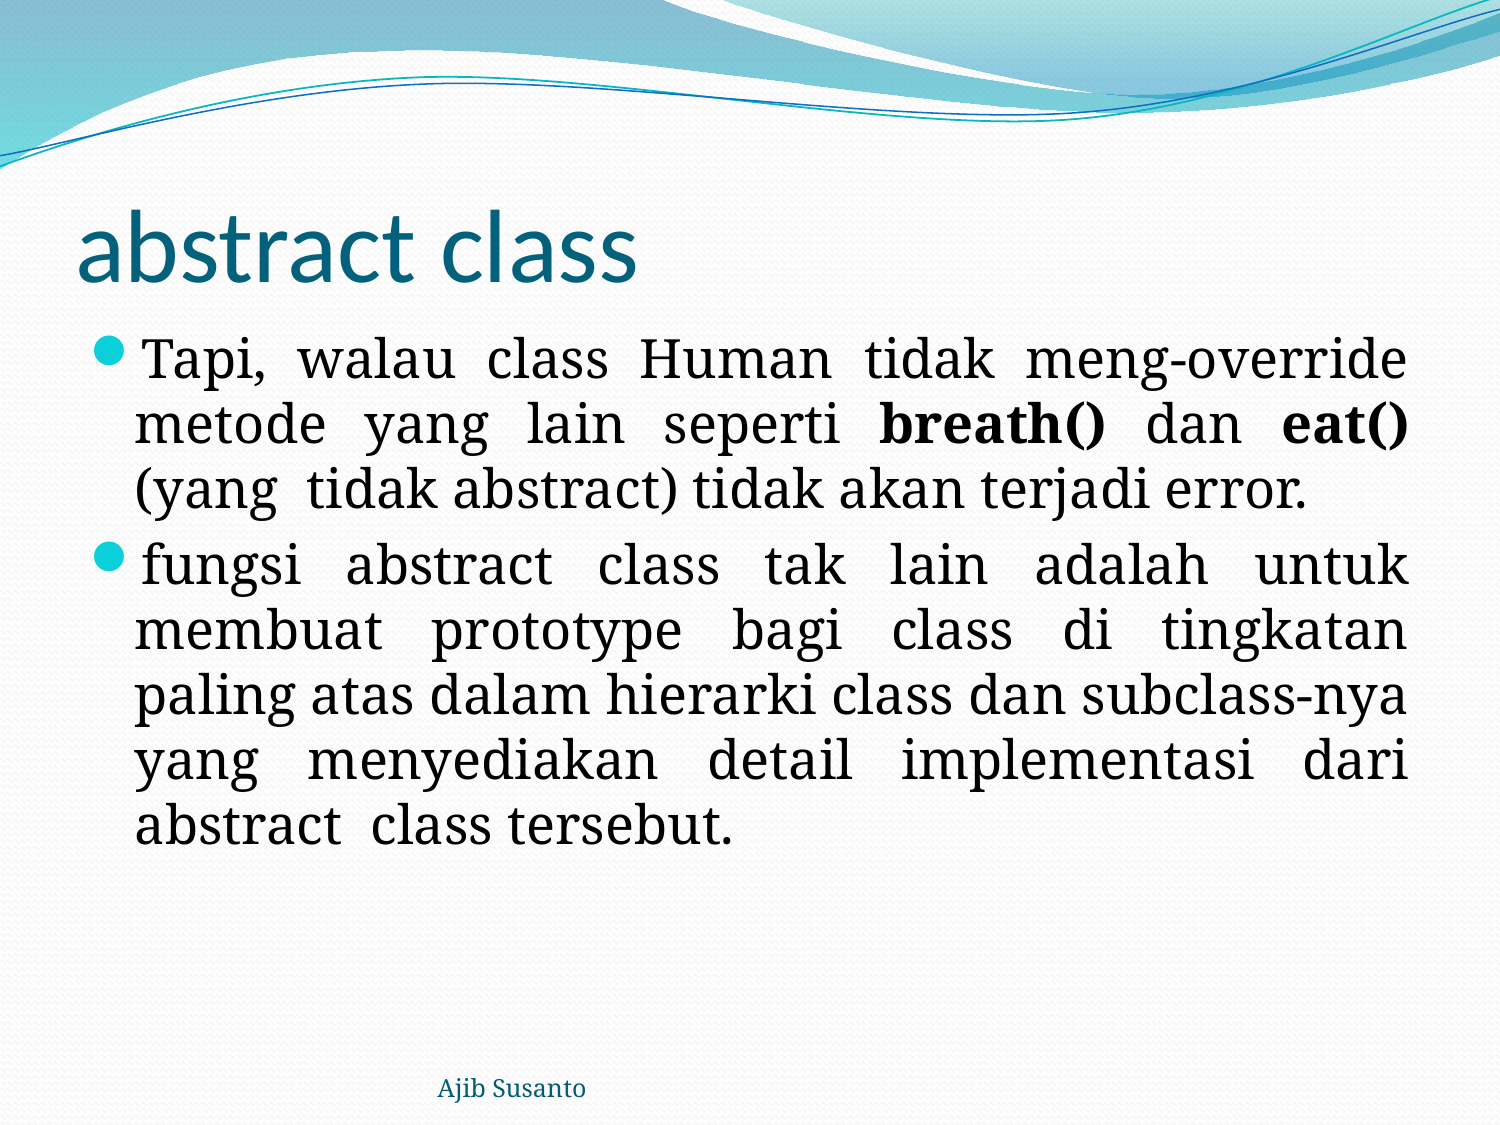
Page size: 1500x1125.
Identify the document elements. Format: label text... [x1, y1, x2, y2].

list Tapi, walau class Human tidak meng-override metode yang lain seperti breath() dan eat() (yang tidak abstract) tidak akan terjadi error. fungsi abstract class tak lain adalah untuk membuat prototype bagi class di tingkatan paling atas dalam hierarki class dan subclass-nya yang menyediakan detail implementasi dari abstract class tersebut. [75, 317, 1425, 1038]
title abstract class [75, 115, 1425, 303]
footer Ajib Susanto [437, 1042, 988, 1103]
